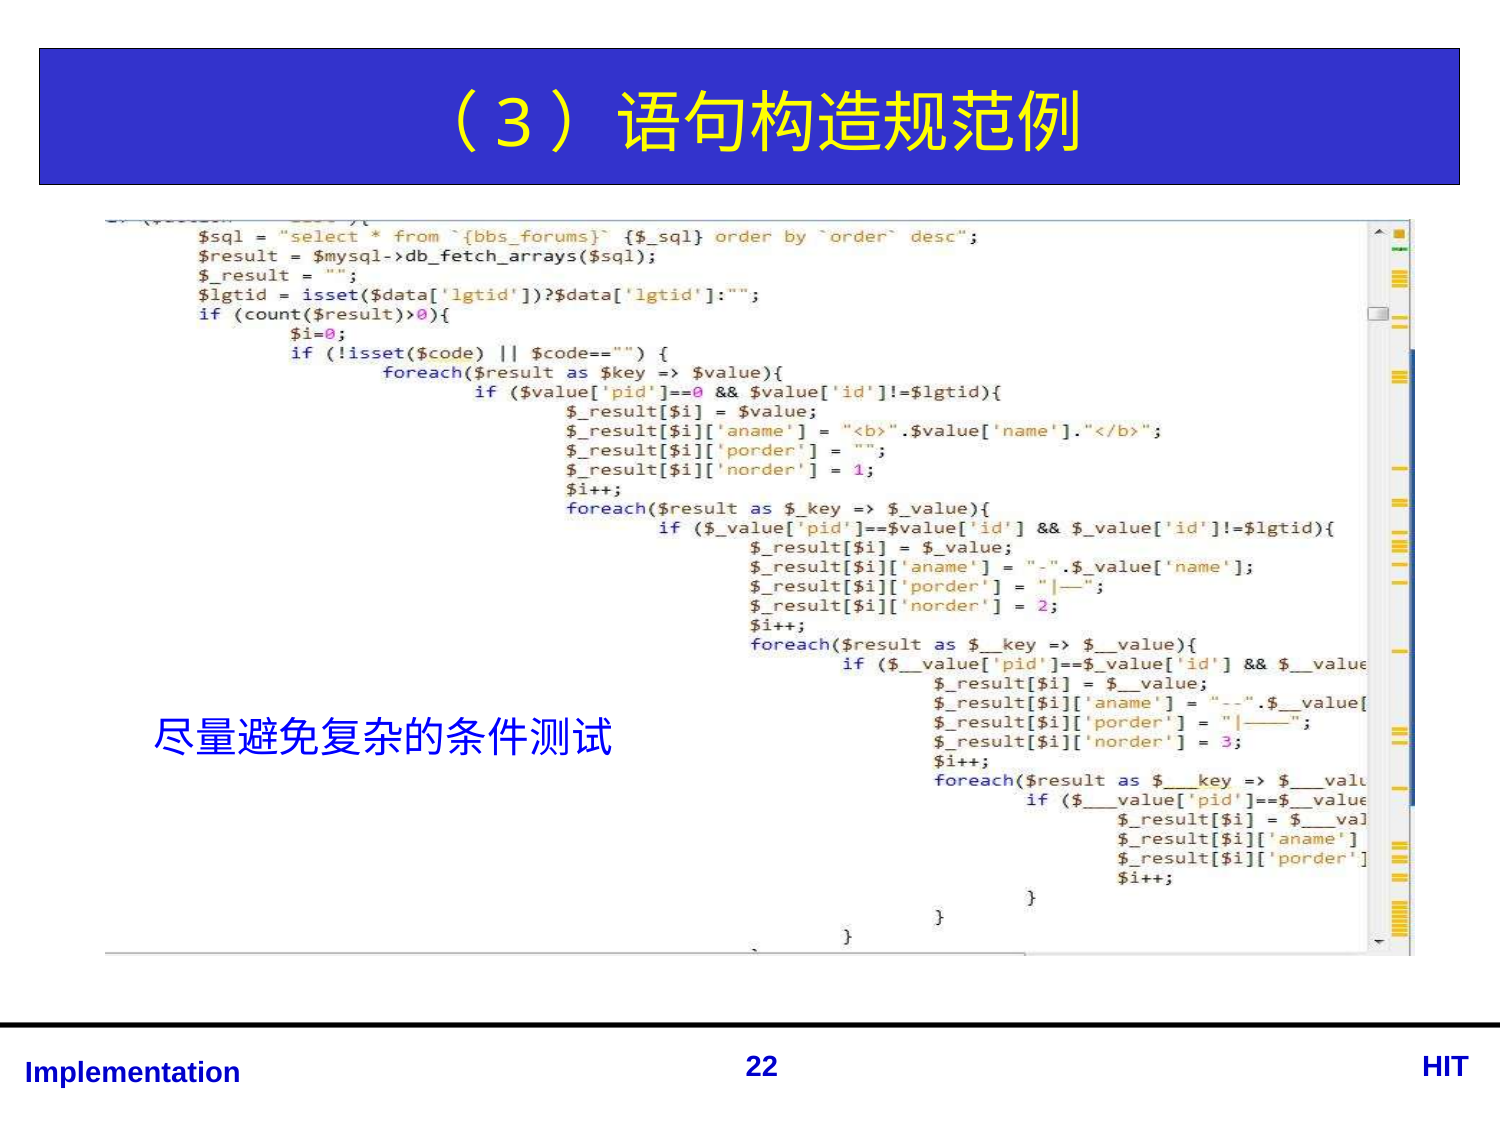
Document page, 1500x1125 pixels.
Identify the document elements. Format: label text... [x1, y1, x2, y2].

picture [105, 219, 1415, 956]
title （3）语句构造规范例 [38, 54, 1457, 185]
